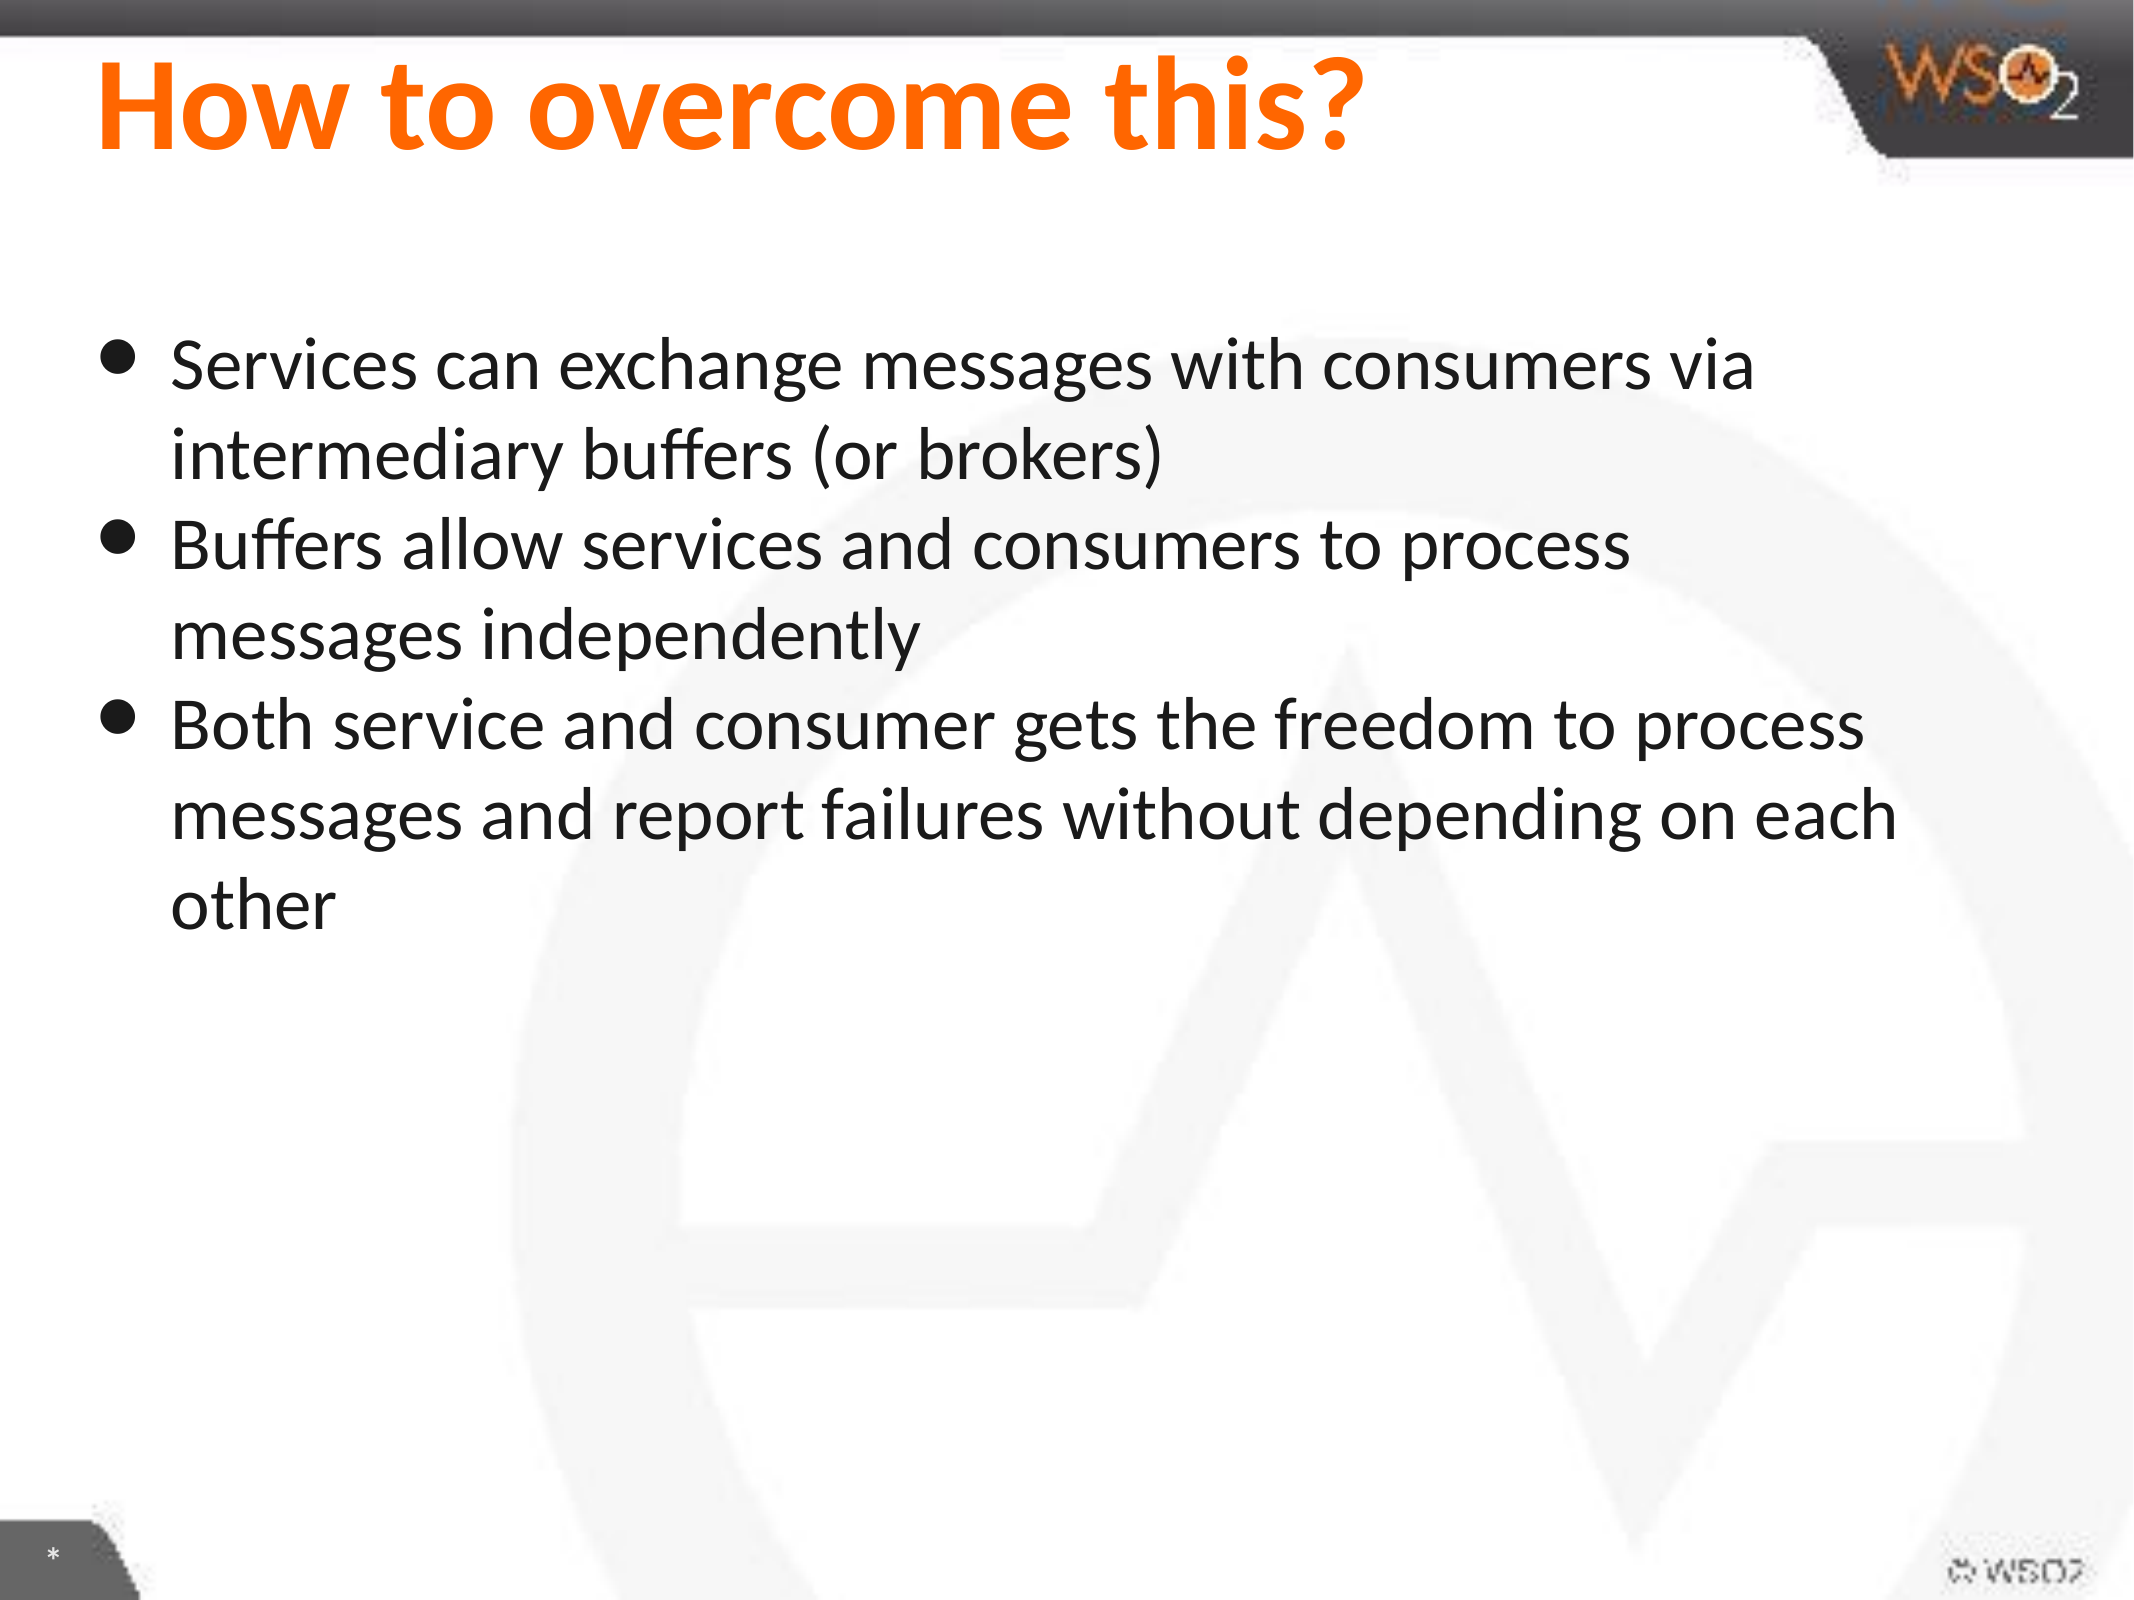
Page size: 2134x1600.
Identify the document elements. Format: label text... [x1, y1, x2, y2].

text_box * [25, 1529, 82, 1592]
list Services can exchange messages with consumers via intermediary buffers (or brokers) Buffers allow services and consumers to process messages independently Both service and consumer gets the freedom to process messages and report failures without depending on each other [87, 306, 1917, 1477]
title How to overcome this? [87, 14, 1817, 178]
picture [0, 0, 2134, 1600]
